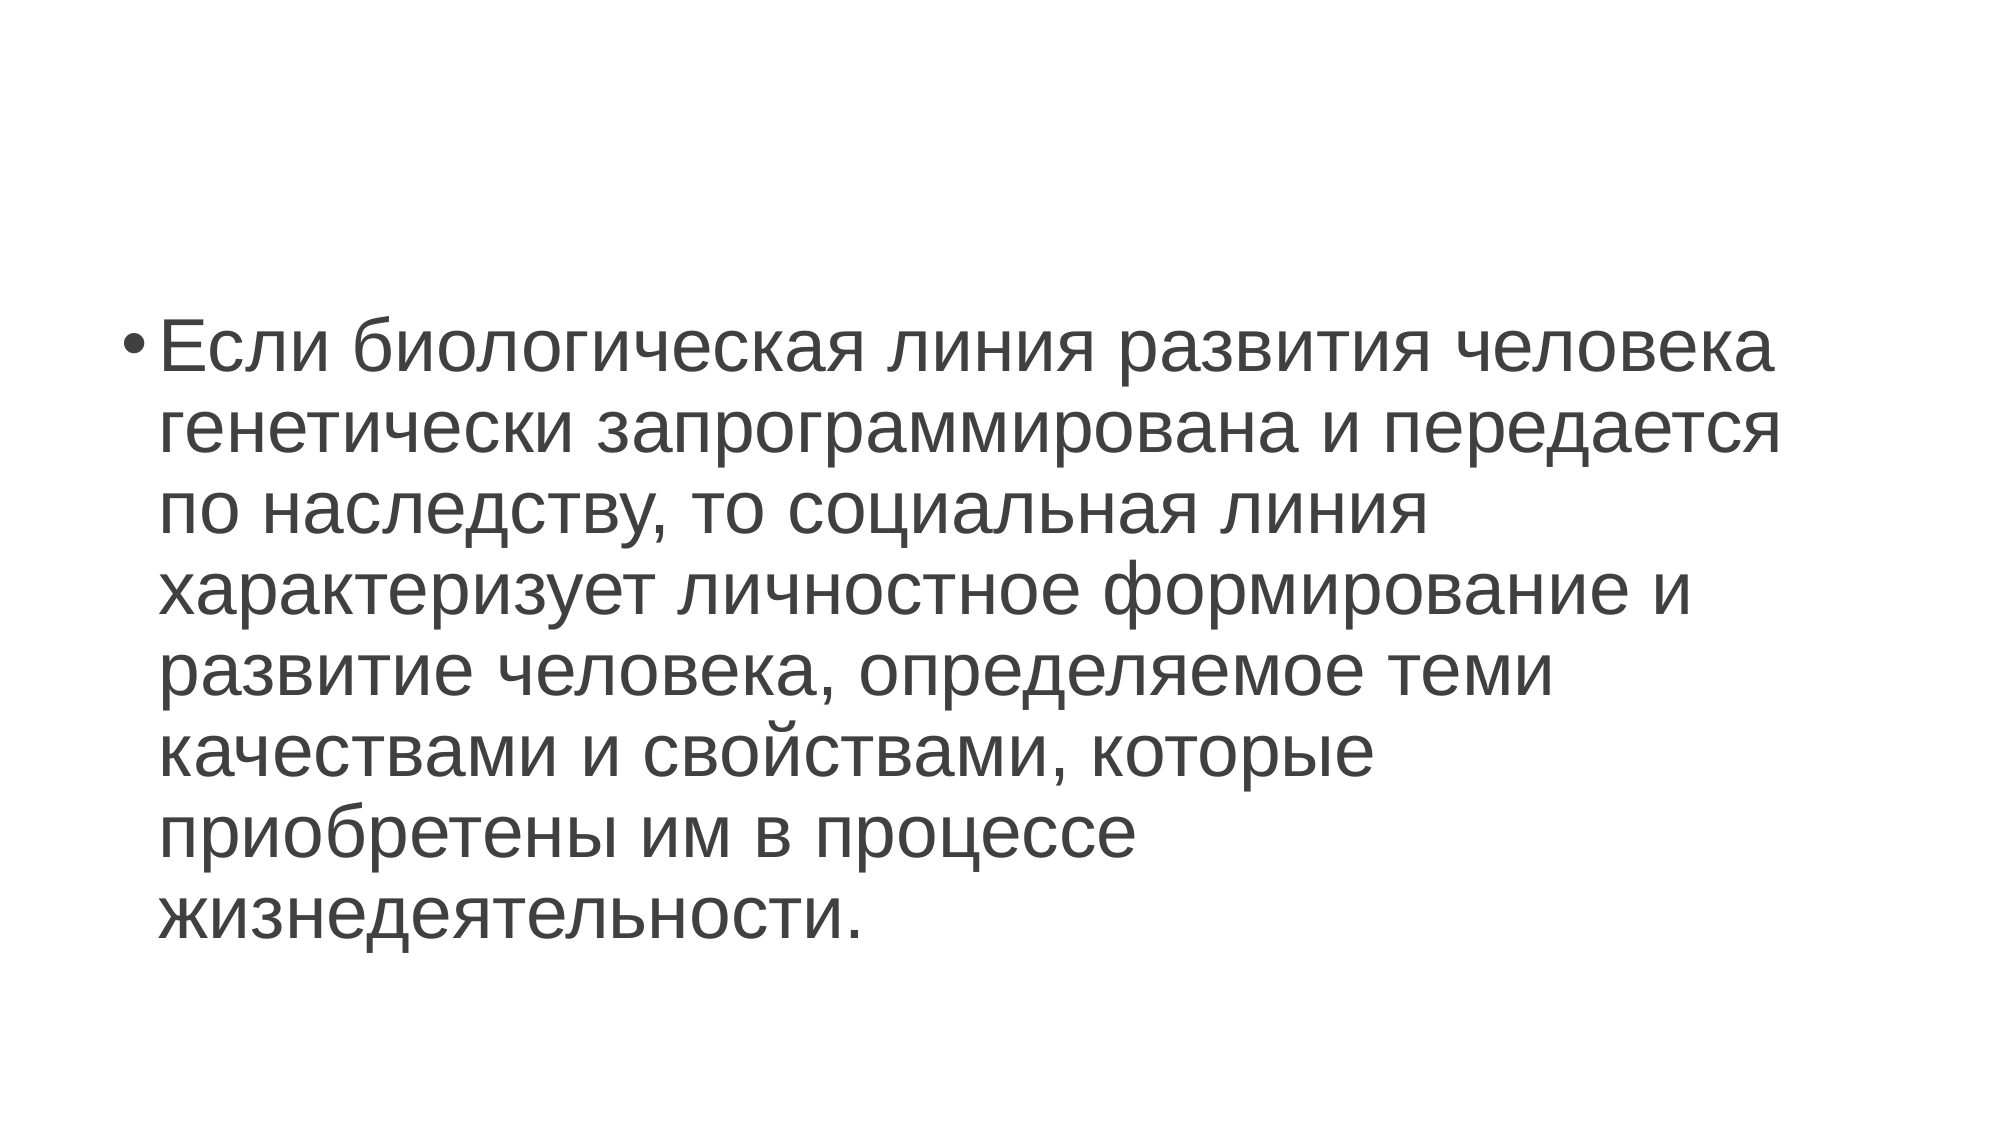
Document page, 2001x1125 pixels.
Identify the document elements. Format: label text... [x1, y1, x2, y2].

list Если биологическая линия развития человека генетически запрограммирована и передается по наследству, то социальная линия характеризует личностное формирование и развитие человека, определяемое теми качествами и свойствами, которые приобретены им в процессе жизнедеятельности. [106, 299, 1832, 1014]
